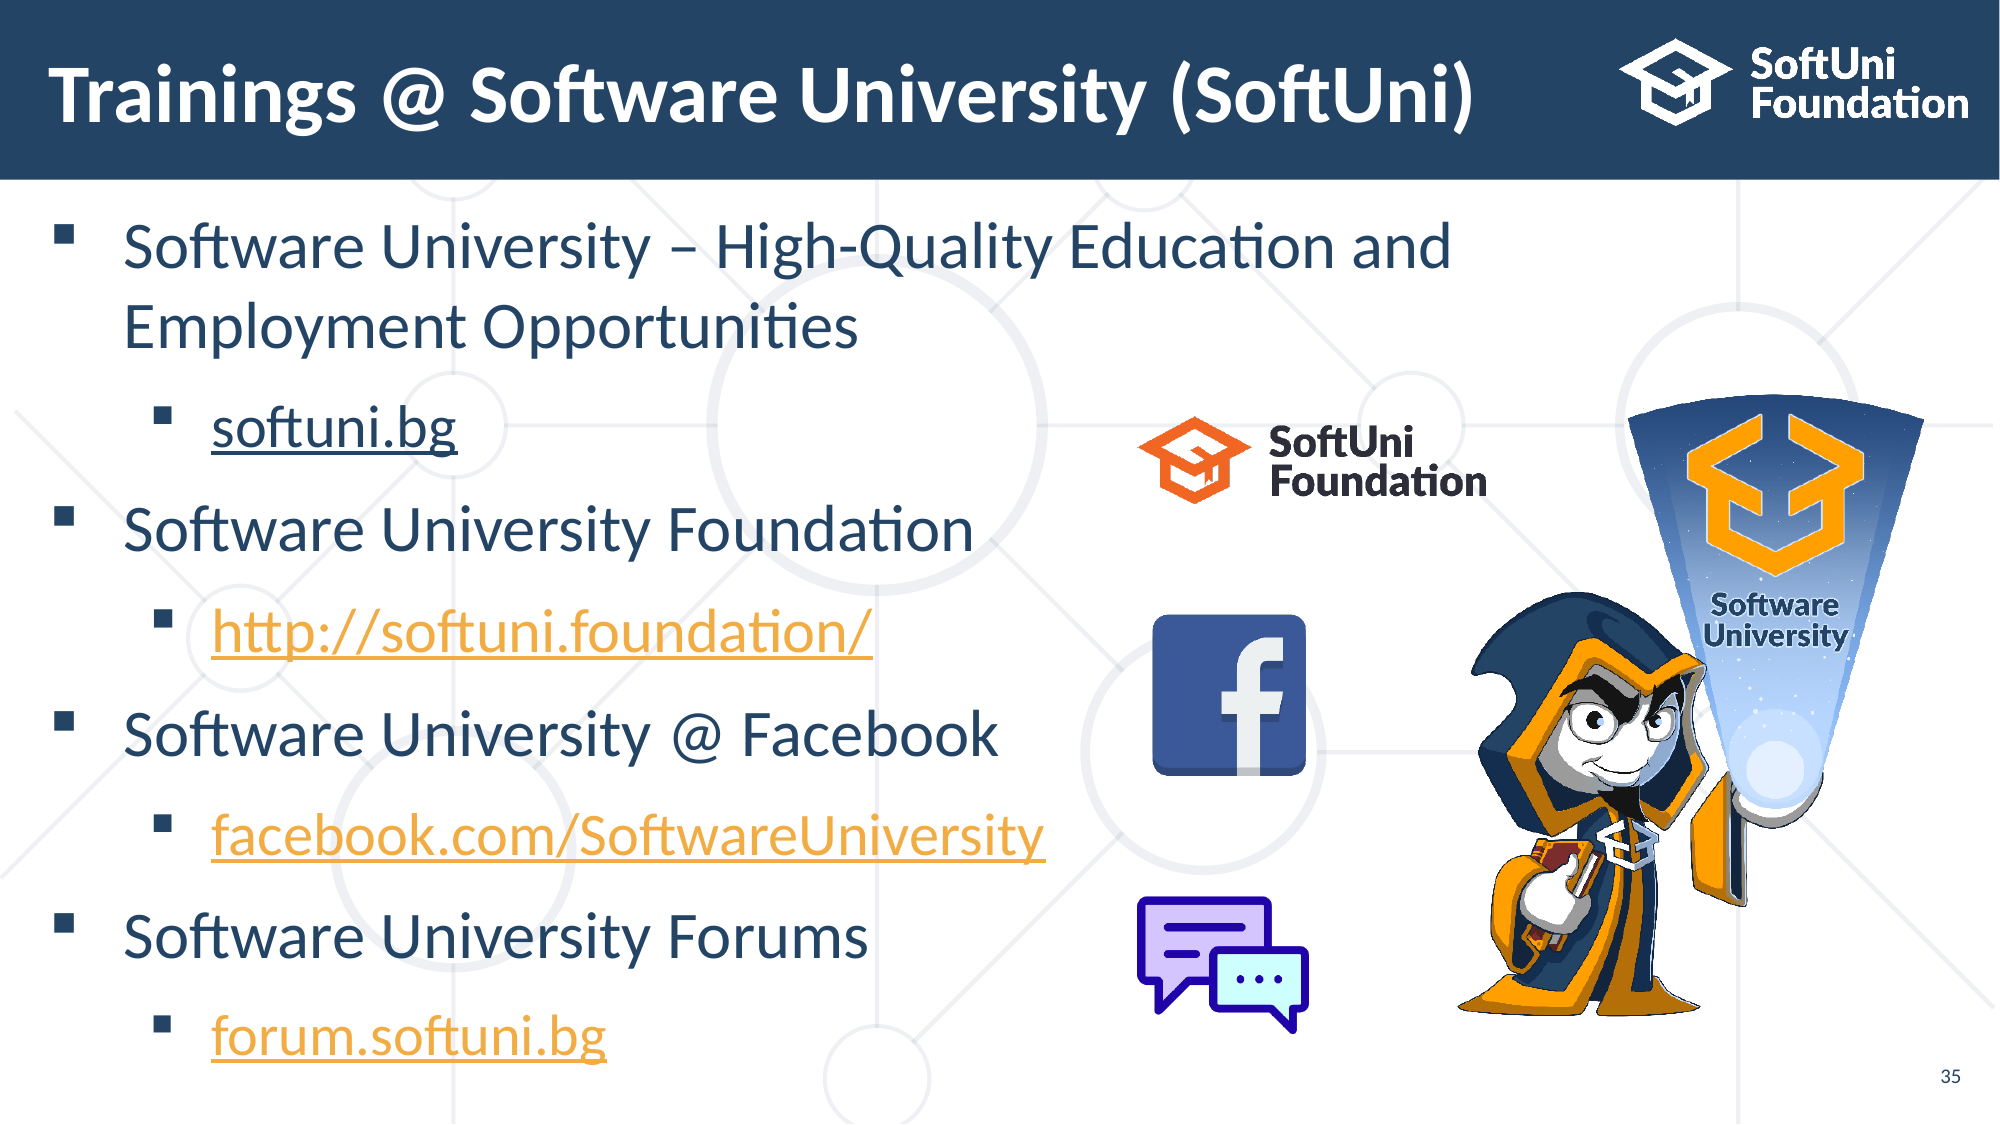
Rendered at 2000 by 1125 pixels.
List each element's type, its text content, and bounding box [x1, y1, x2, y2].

picture [1136, 599, 1321, 784]
picture [1136, 337, 1967, 1074]
picture [1136, 878, 1309, 1051]
title Trainings @ Software University (SoftUni) [31, 16, 1591, 162]
picture [1618, 38, 1968, 126]
list Software University – High-Quality Education and Employment Opportunities softuni.bg Software University Foundation http://softuni.foundation/ Software University @ Facebook facebook.com/SoftwareUniversity Software University Forums forum.softuni.bg [31, 196, 1970, 1050]
slide_number 35 [1896, 1079, 1968, 1101]
